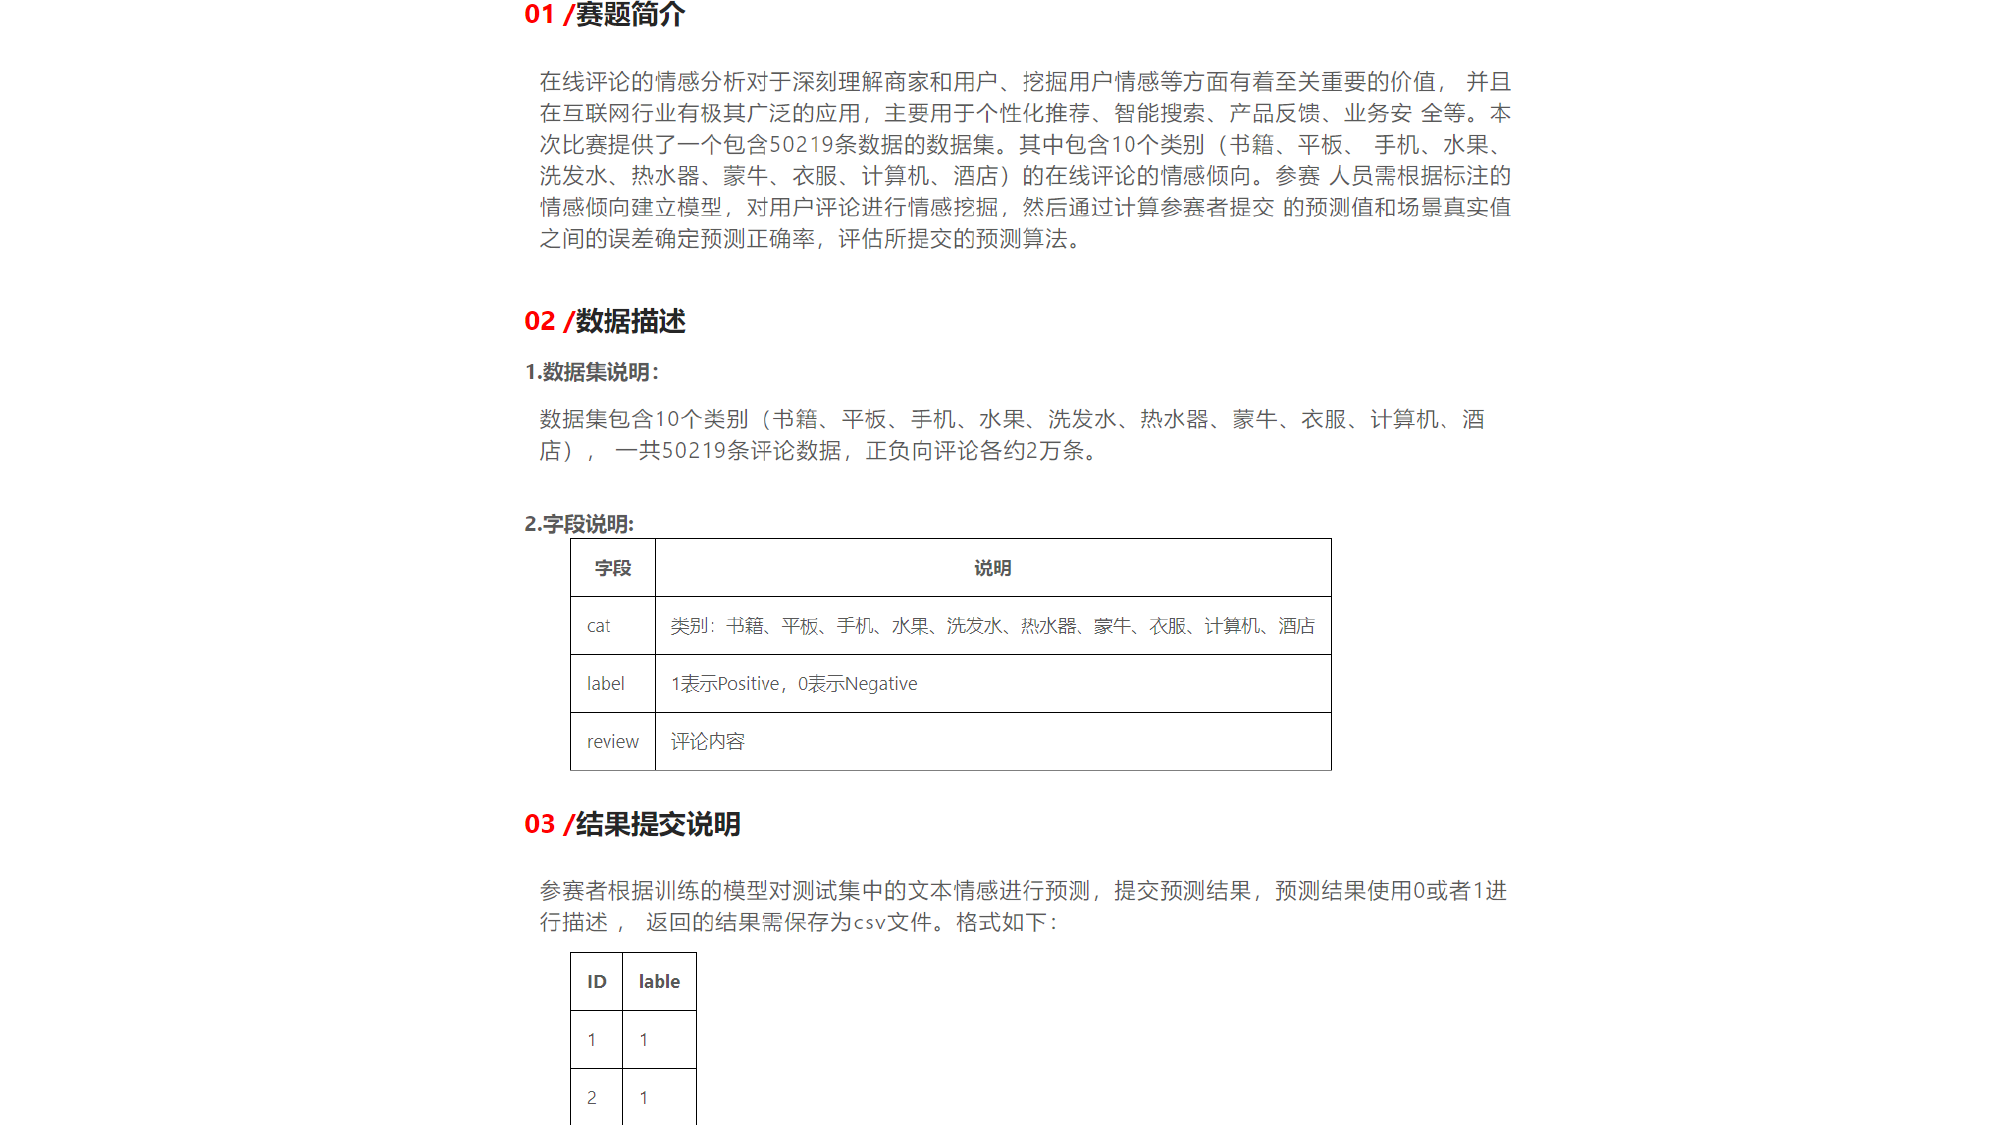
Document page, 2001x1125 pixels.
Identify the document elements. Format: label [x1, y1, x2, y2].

picture [435, 0, 1570, 1125]
